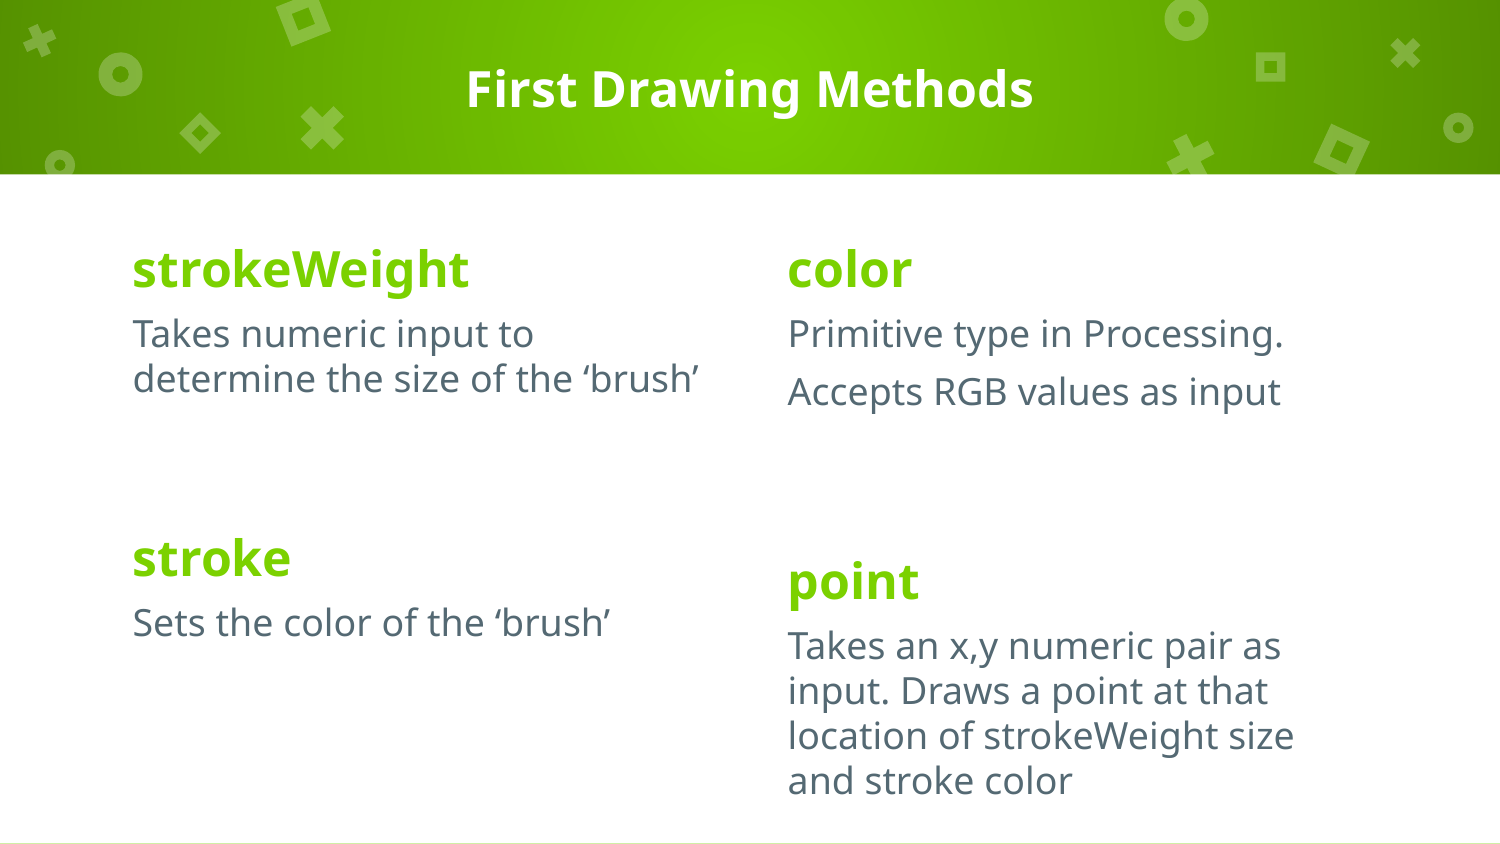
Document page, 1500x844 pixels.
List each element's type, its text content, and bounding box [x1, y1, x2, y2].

title First Drawing Methods [75, 0, 1425, 175]
list color Primitive type in Processing. Accepts RGB values as input [772, 222, 1387, 502]
list point Takes an x,y numeric pair as input. Draws a point at that location of strokeWeight size and stroke color [772, 534, 1387, 808]
list stroke Sets the color of the ‘brush’ [117, 511, 732, 785]
list strokeWeight Takes numeric input to determine the size of the ‘brush’ [117, 222, 732, 496]
